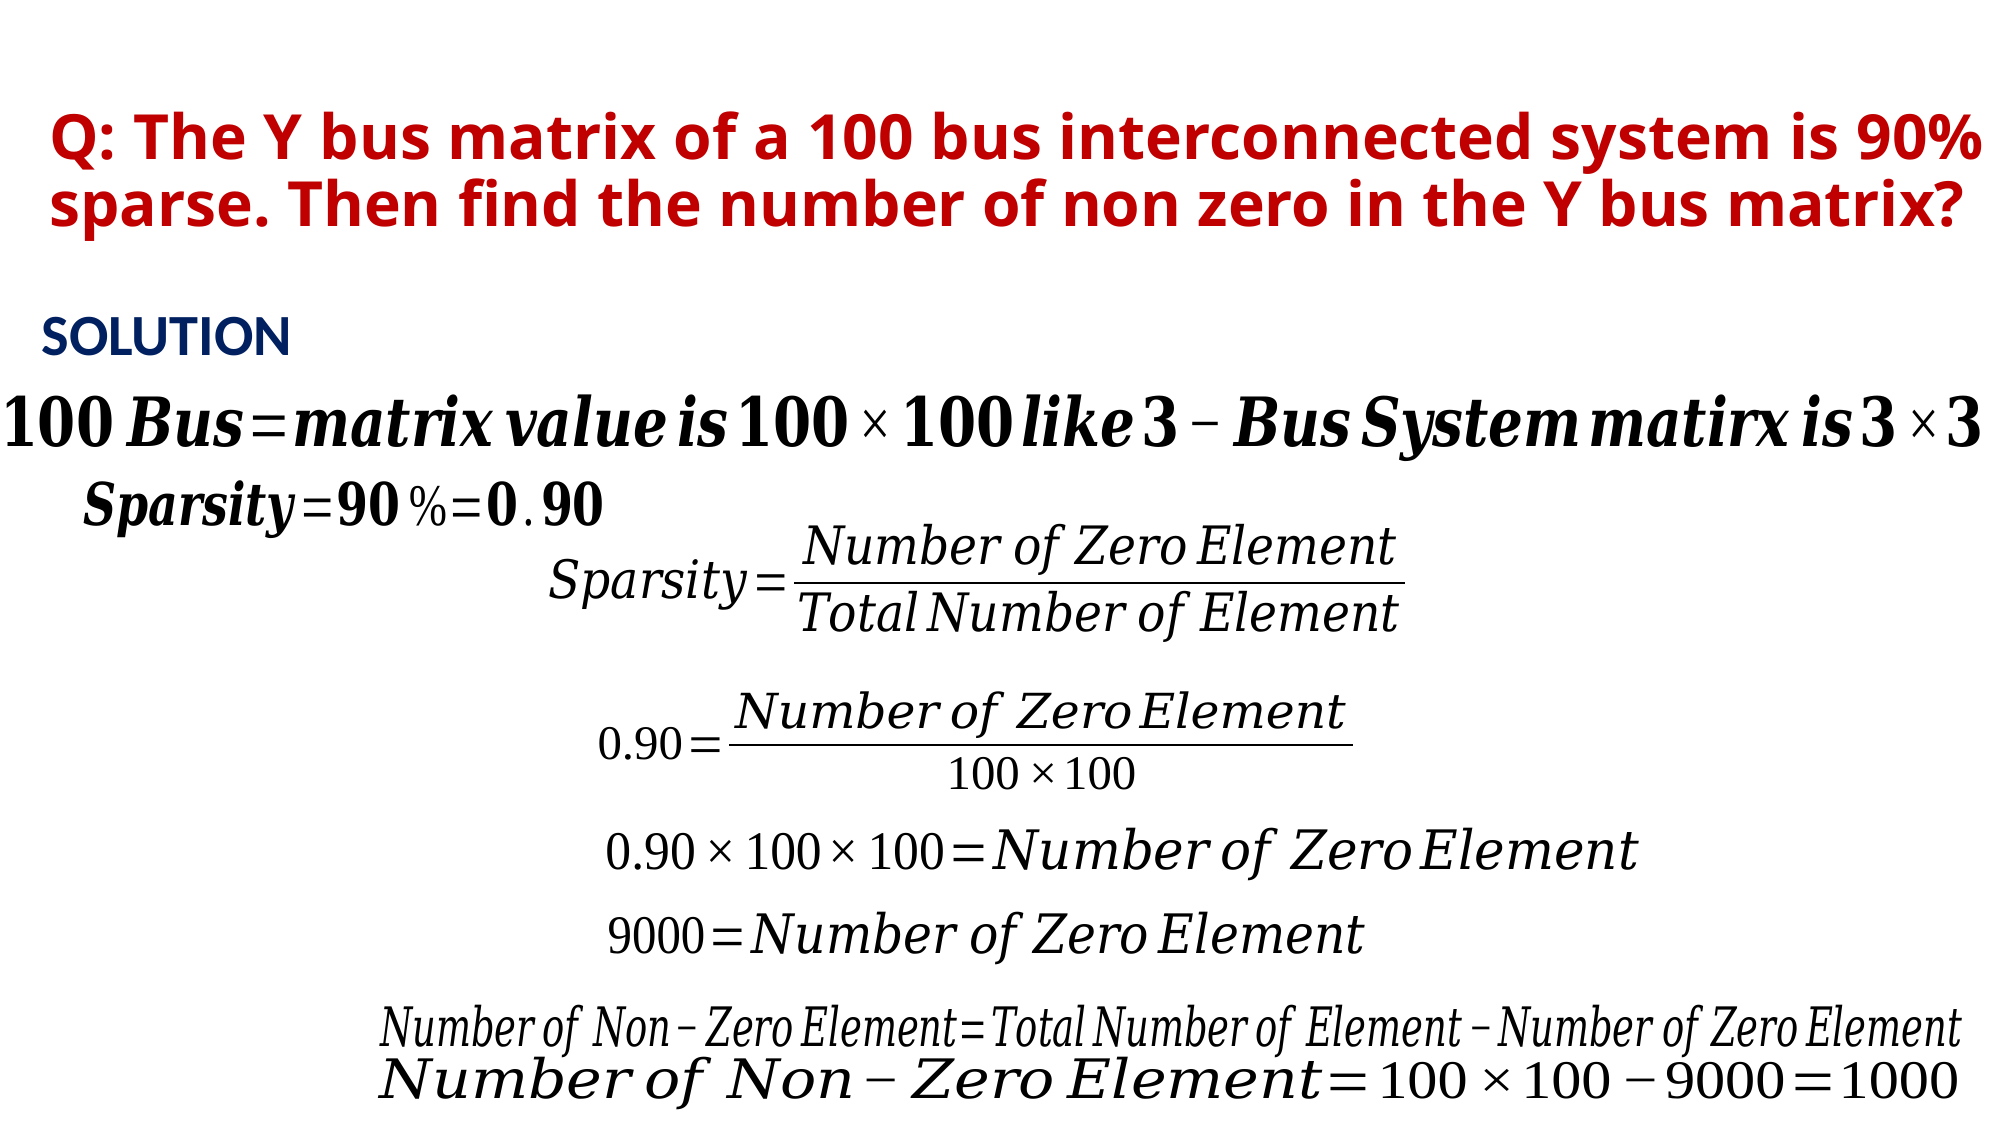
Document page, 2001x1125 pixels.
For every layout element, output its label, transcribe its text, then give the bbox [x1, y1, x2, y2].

text_box SOLUTION [26, 290, 677, 375]
title Q: The Y bus matrix of a 100 bus interconnected system is 90% sparse. Then find the number of non zero in the Y bus matrix? [34, 64, 2000, 282]
